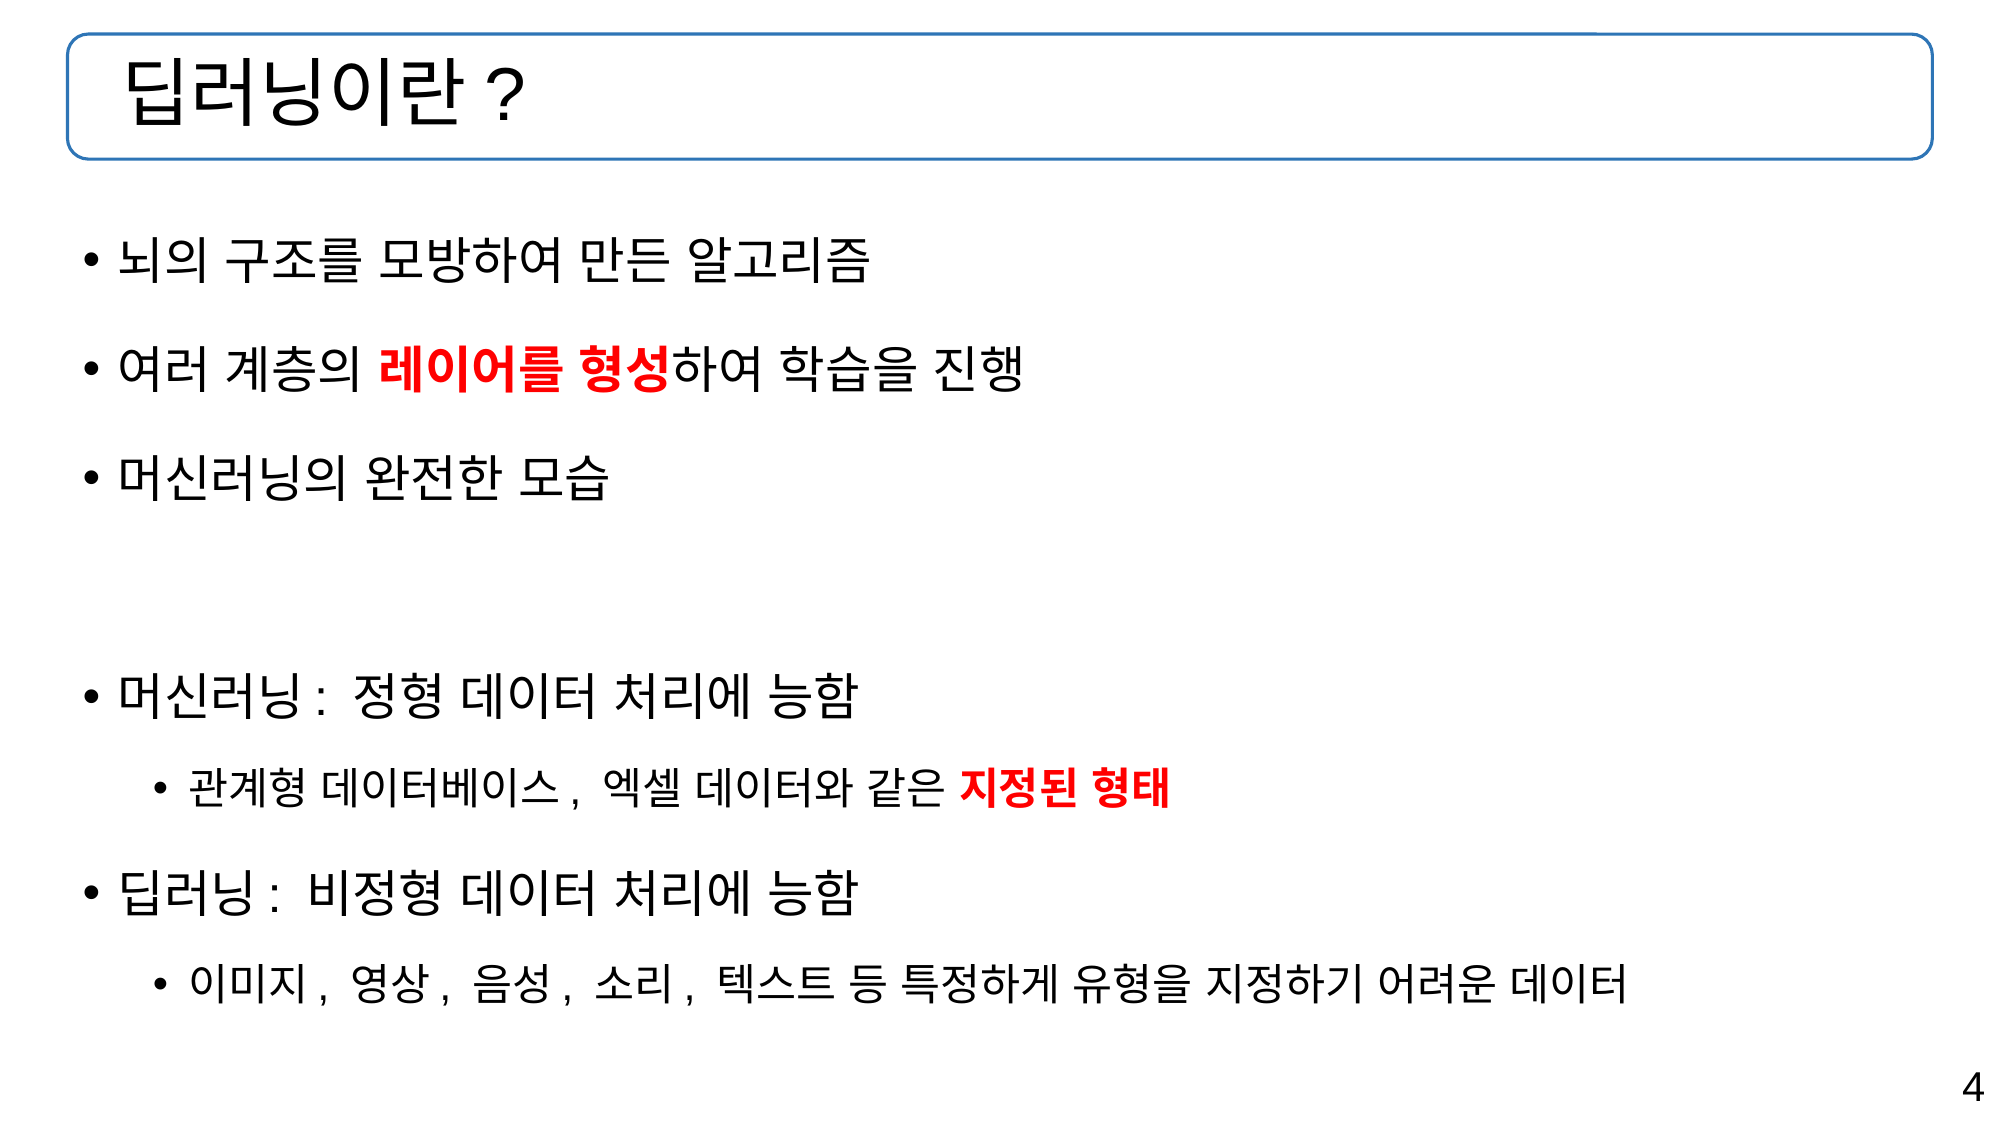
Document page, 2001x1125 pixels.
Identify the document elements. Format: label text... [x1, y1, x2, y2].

title 딥러닝이란? [67, 34, 1933, 160]
list 뇌의 구조를 모방하여 만든 알고리즘 여러 계층의 레이어를 형성하여 학습을 진행 머신러닝의 완전한 모습 머신러닝: 정형 데이터 처리에 능함 관계형 데이터베이스, 엑셀 데이터와 같은 지정된 형태 딥러닝: 비정형 데이터 처리에 능함 이미지, 영상, 음성, 소리, 텍스트 등 특정하게 유형을 지정하기 어려운 데이터 [67, 189, 1933, 1019]
